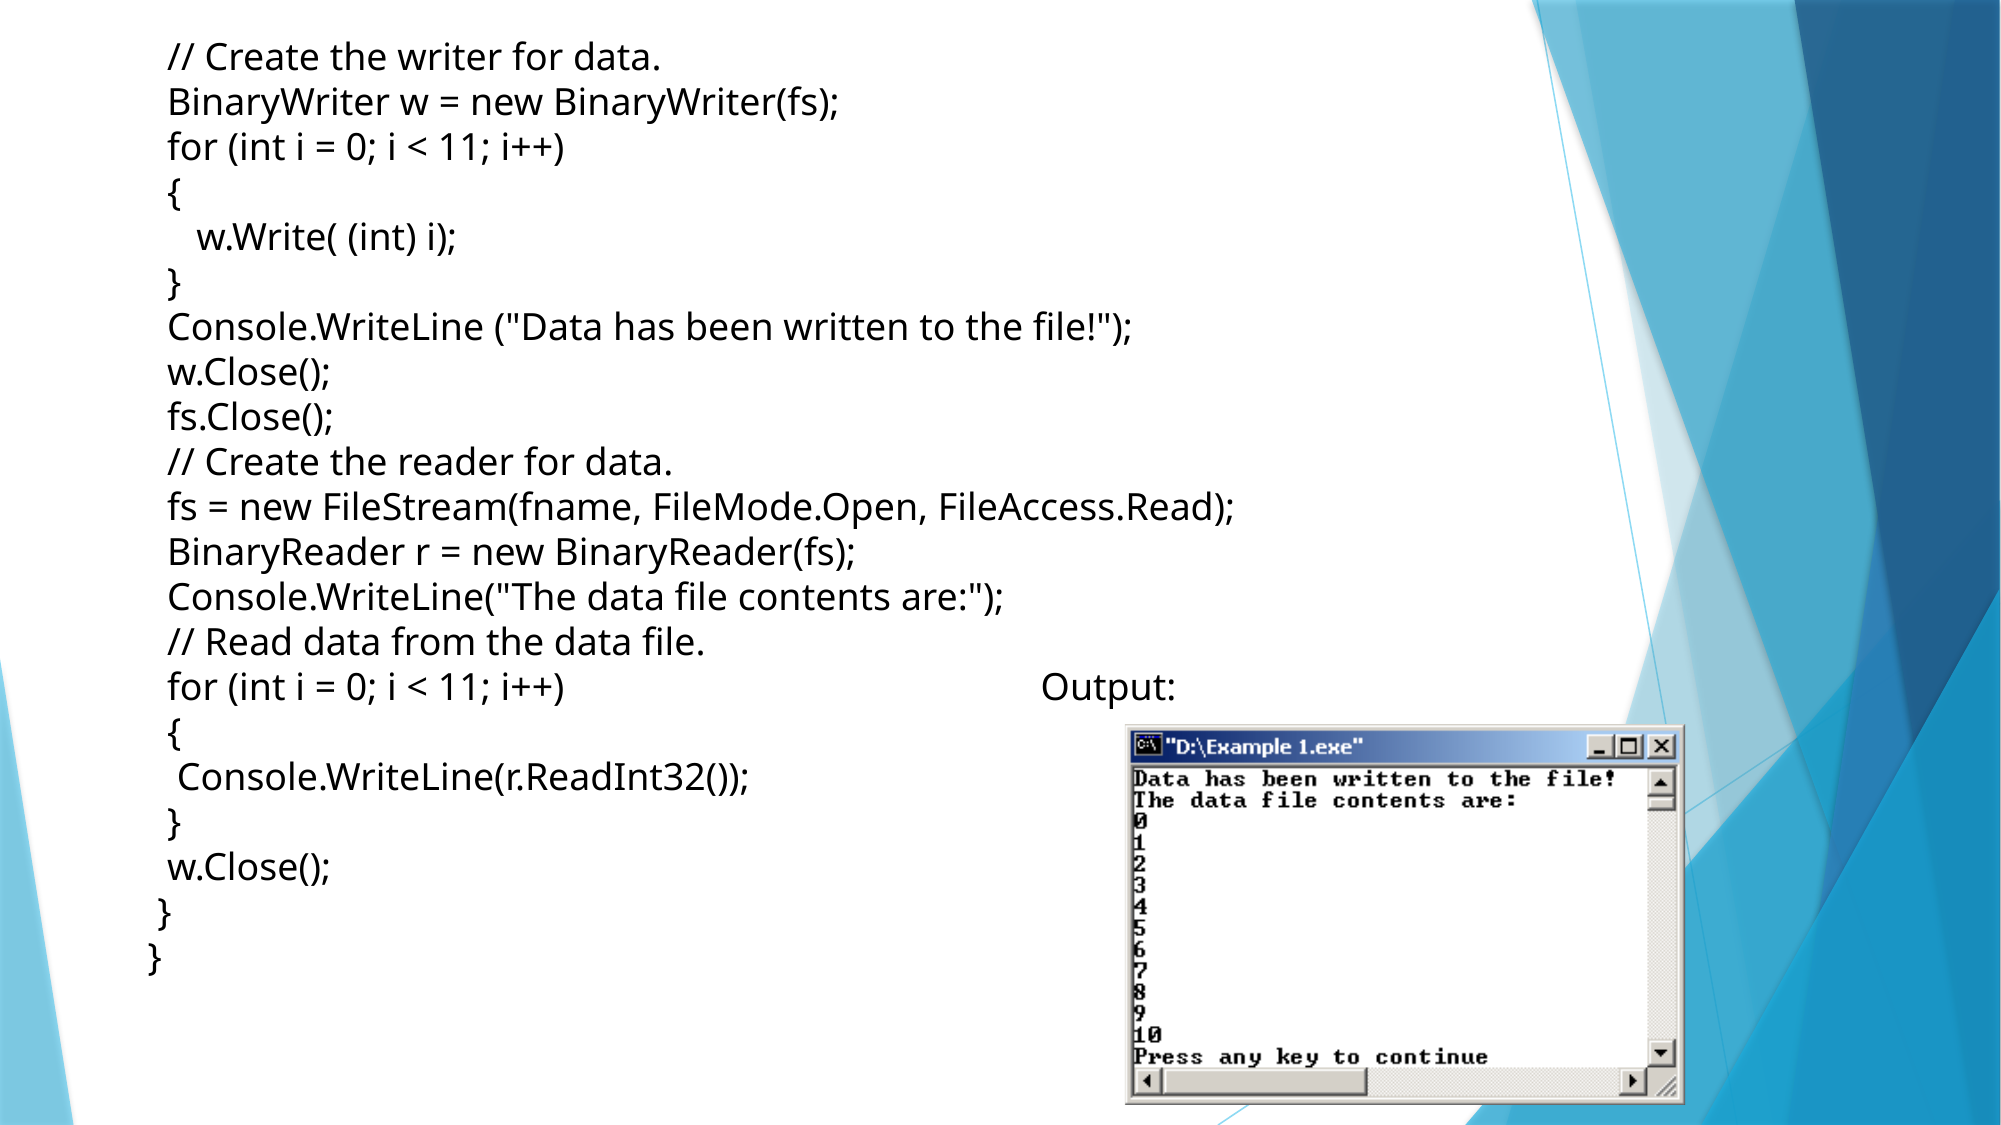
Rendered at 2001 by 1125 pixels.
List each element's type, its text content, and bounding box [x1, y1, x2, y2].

text_box // Create the writer for data. BinaryWriter w = new BinaryWriter(fs); for (int i = 0; i < 11; i++) { w.Write( (int) i); } Console.WriteLine ("Data has been written to the file!"); w.Close(); fs.Close(); // Create the reader for data. fs = new FileStream(fname, FileMode.Open, FileAccess.Read); BinaryReader r = new BinaryReader(fs); Console.WriteLine("The data file contents are:"); // Read data from the data file. for (int i = 0; i < 11; i++) Output: { Console.WriteLine(r.ReadInt32()); } w.Close(); } } [132, 25, 1500, 986]
picture [1124, 723, 1686, 1105]
